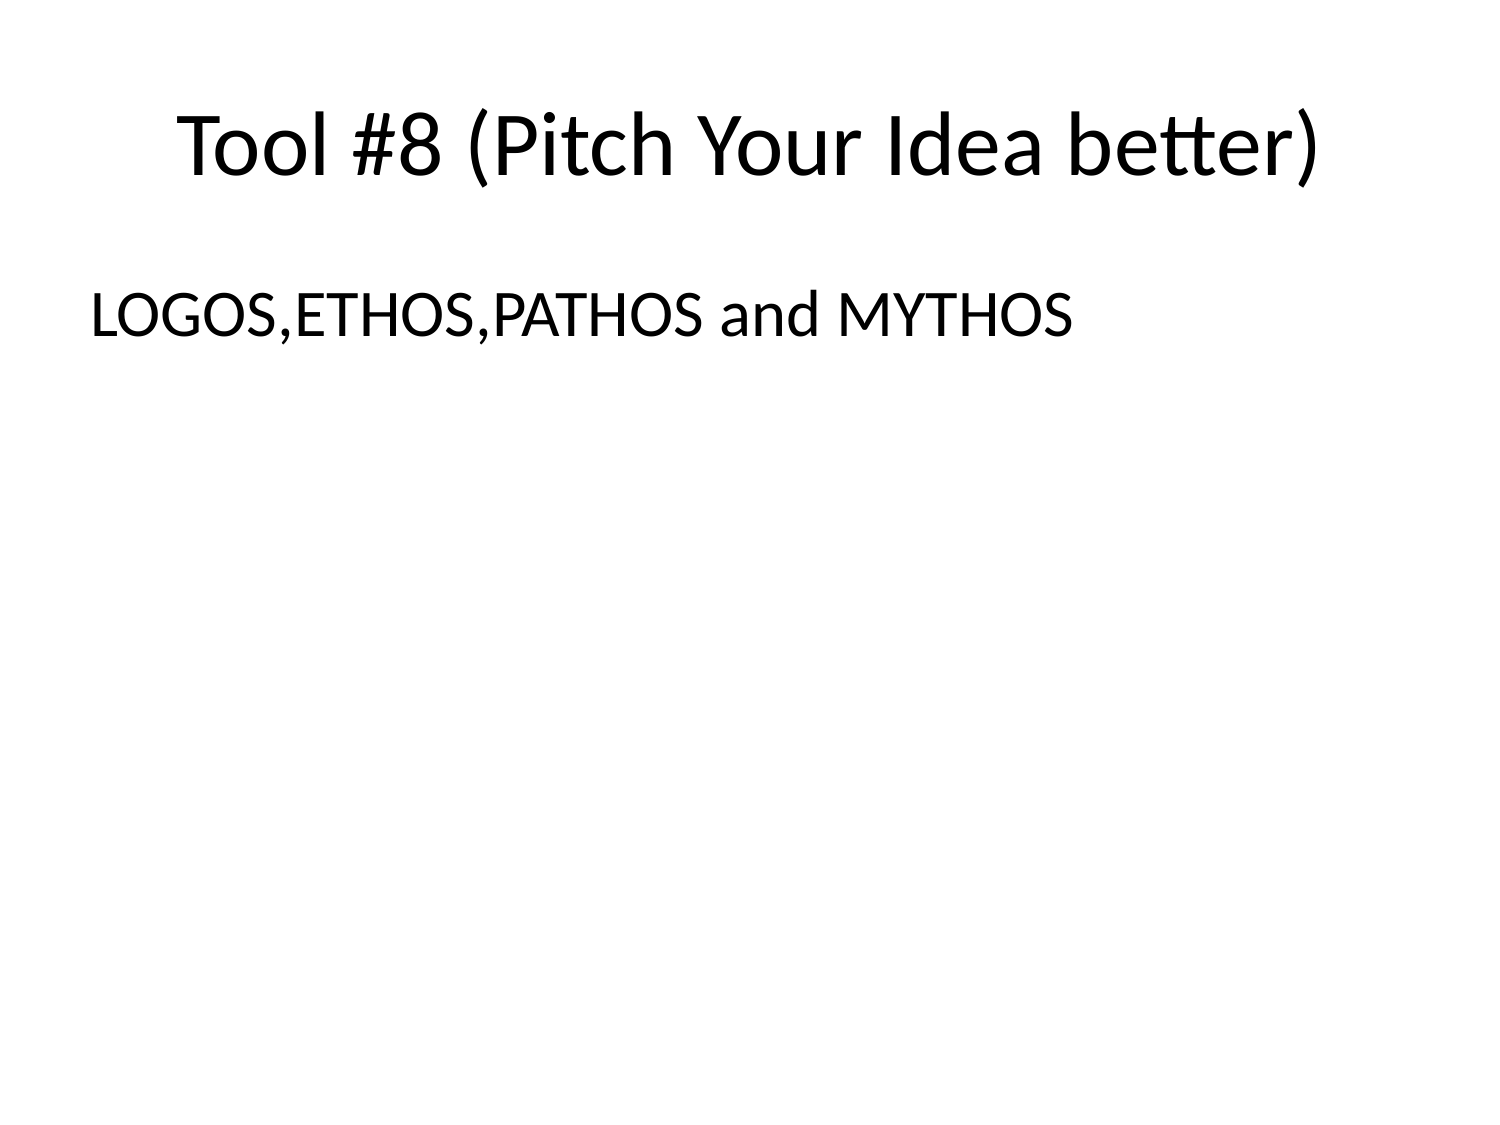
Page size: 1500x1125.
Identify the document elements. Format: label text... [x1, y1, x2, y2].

list LOGOS,ETHOS,PATHOS and MYTHOS [75, 262, 1425, 1005]
title Tool #8 (Pitch Your Idea better) [75, 45, 1425, 233]
